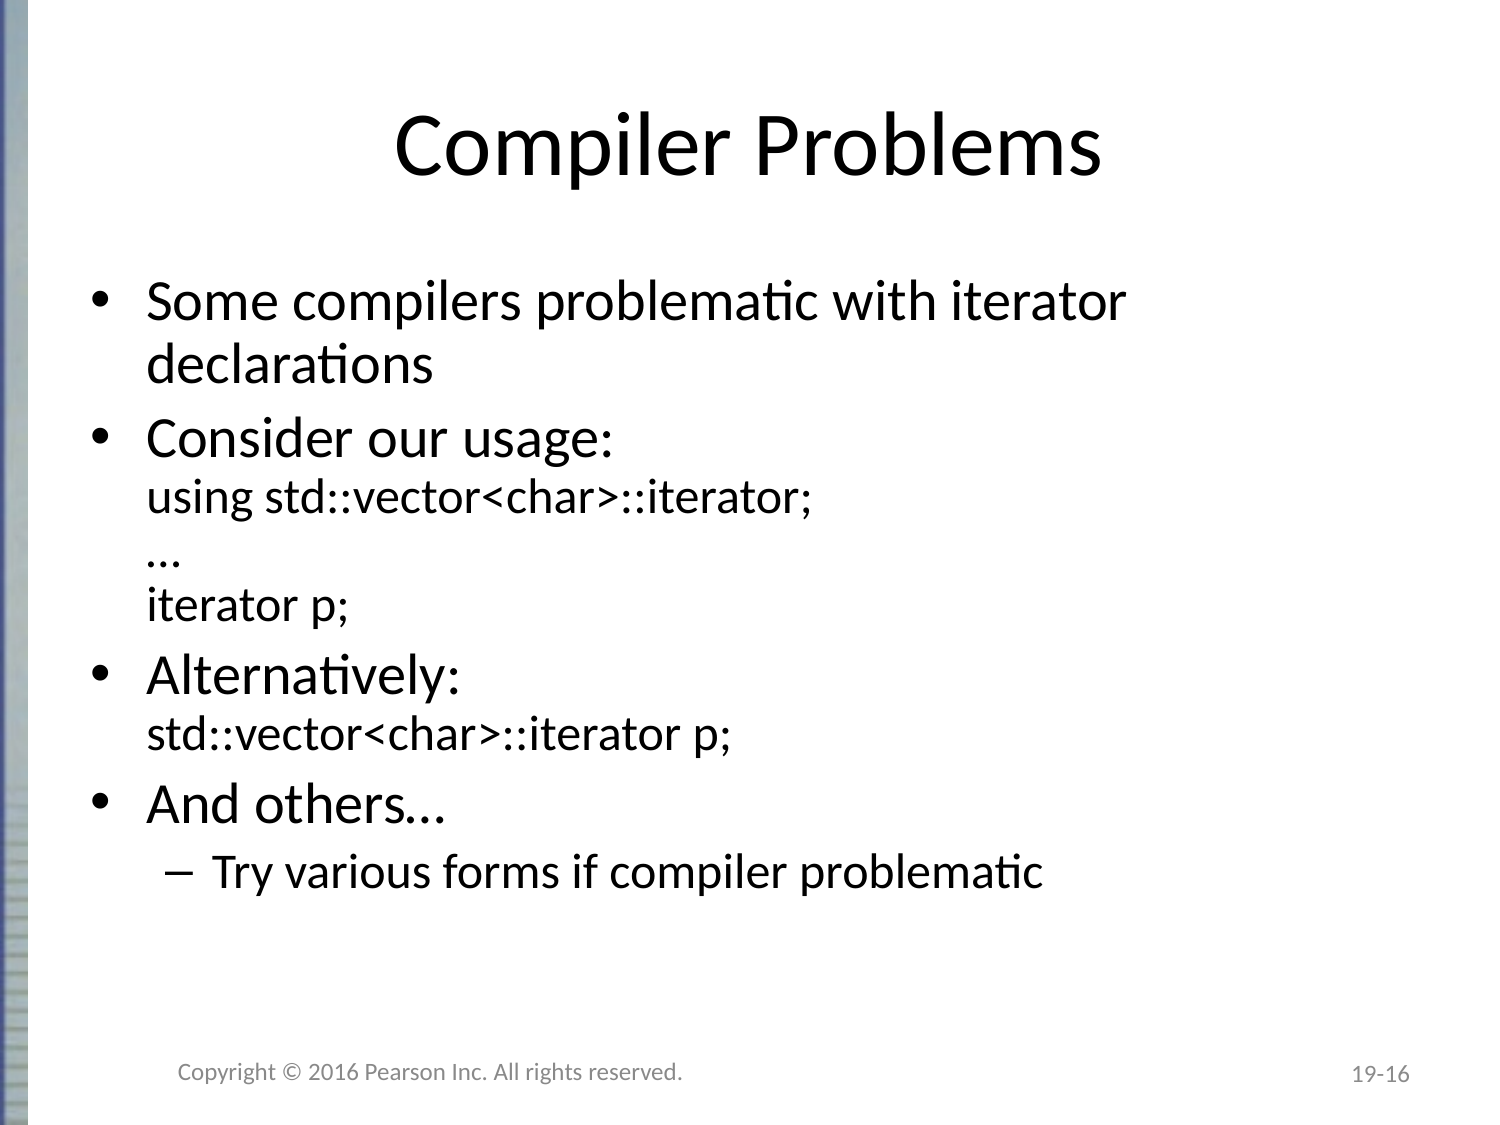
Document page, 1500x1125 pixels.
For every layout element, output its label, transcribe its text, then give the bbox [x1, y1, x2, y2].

picture [0, 0, 28, 1125]
footer Copyright © 2016 Pearson Inc. All rights reserved. [75, 1040, 788, 1100]
list Some compilers problematic with iterator declarations Consider our usage: using std::vector<char>::iterator; … iterator p; Alternatively: std::vector<char>::iterator p; And others… Try various forms if compiler problematic [75, 262, 1425, 1005]
title Compiler Problems [75, 45, 1425, 233]
slide_number 19-16 [1074, 1042, 1425, 1103]
